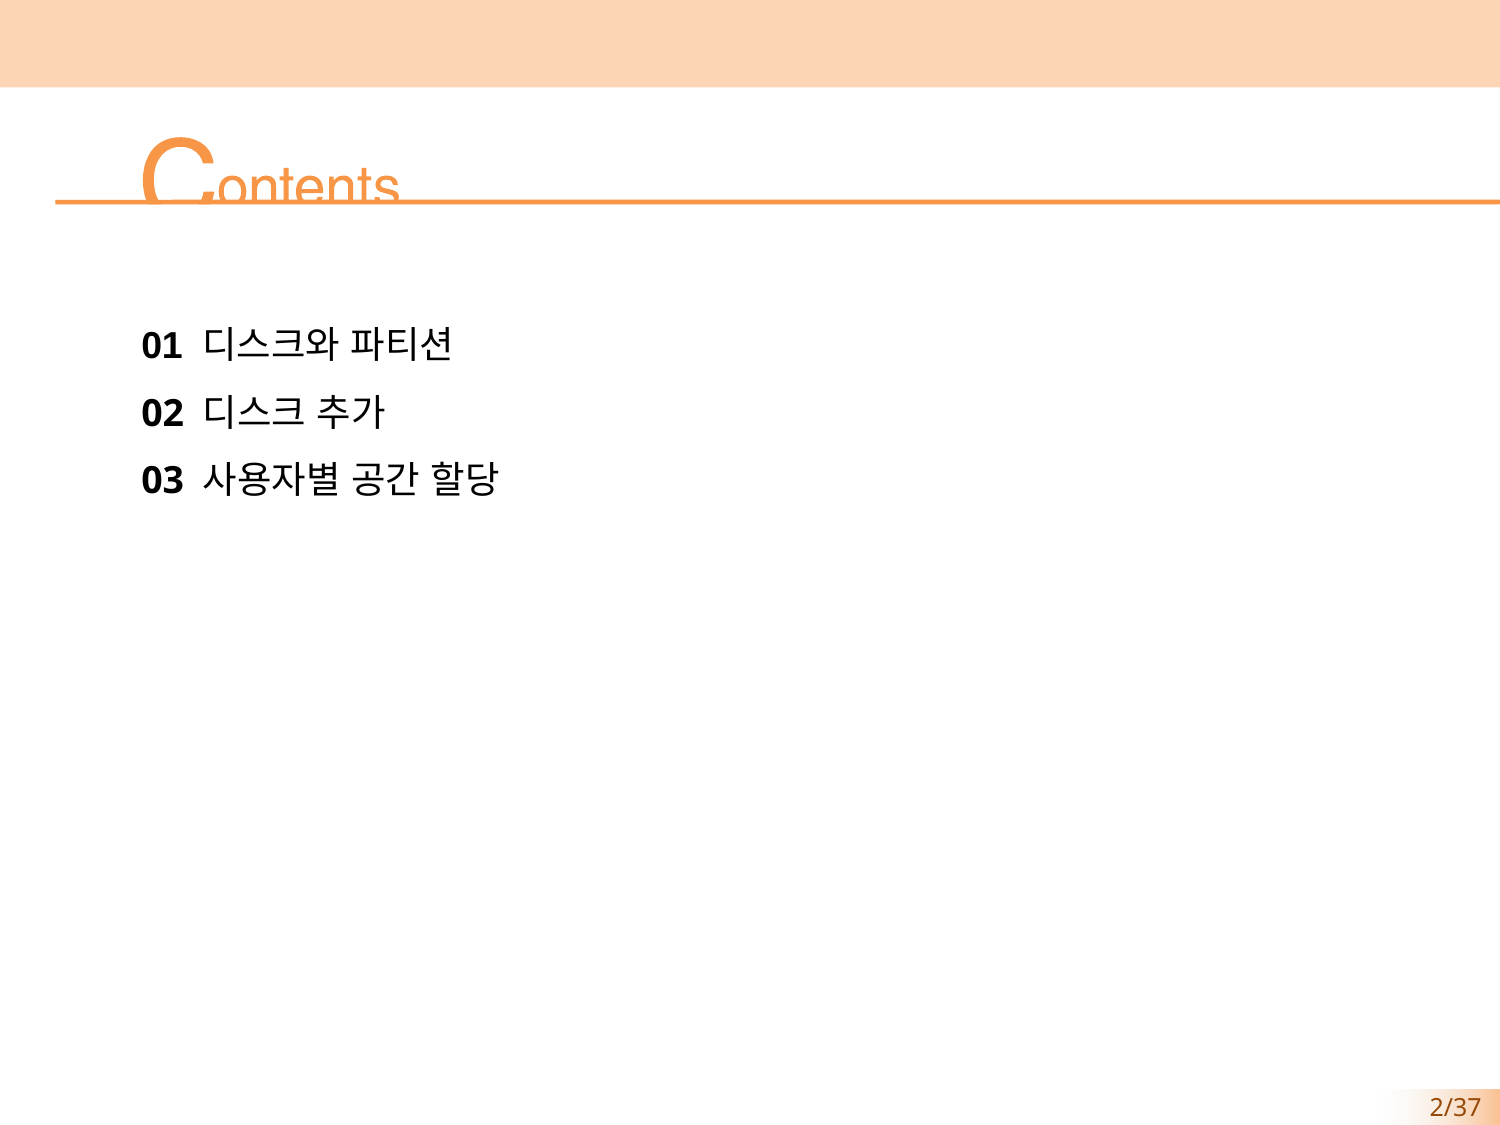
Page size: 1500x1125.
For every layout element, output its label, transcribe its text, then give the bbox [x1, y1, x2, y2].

text_box [142, 137, 214, 202]
text_box 01 디스크와 파티션 02 디스크 추가 03 사용자별 공간 할당 [90, 270, 1434, 696]
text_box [218, 167, 400, 203]
